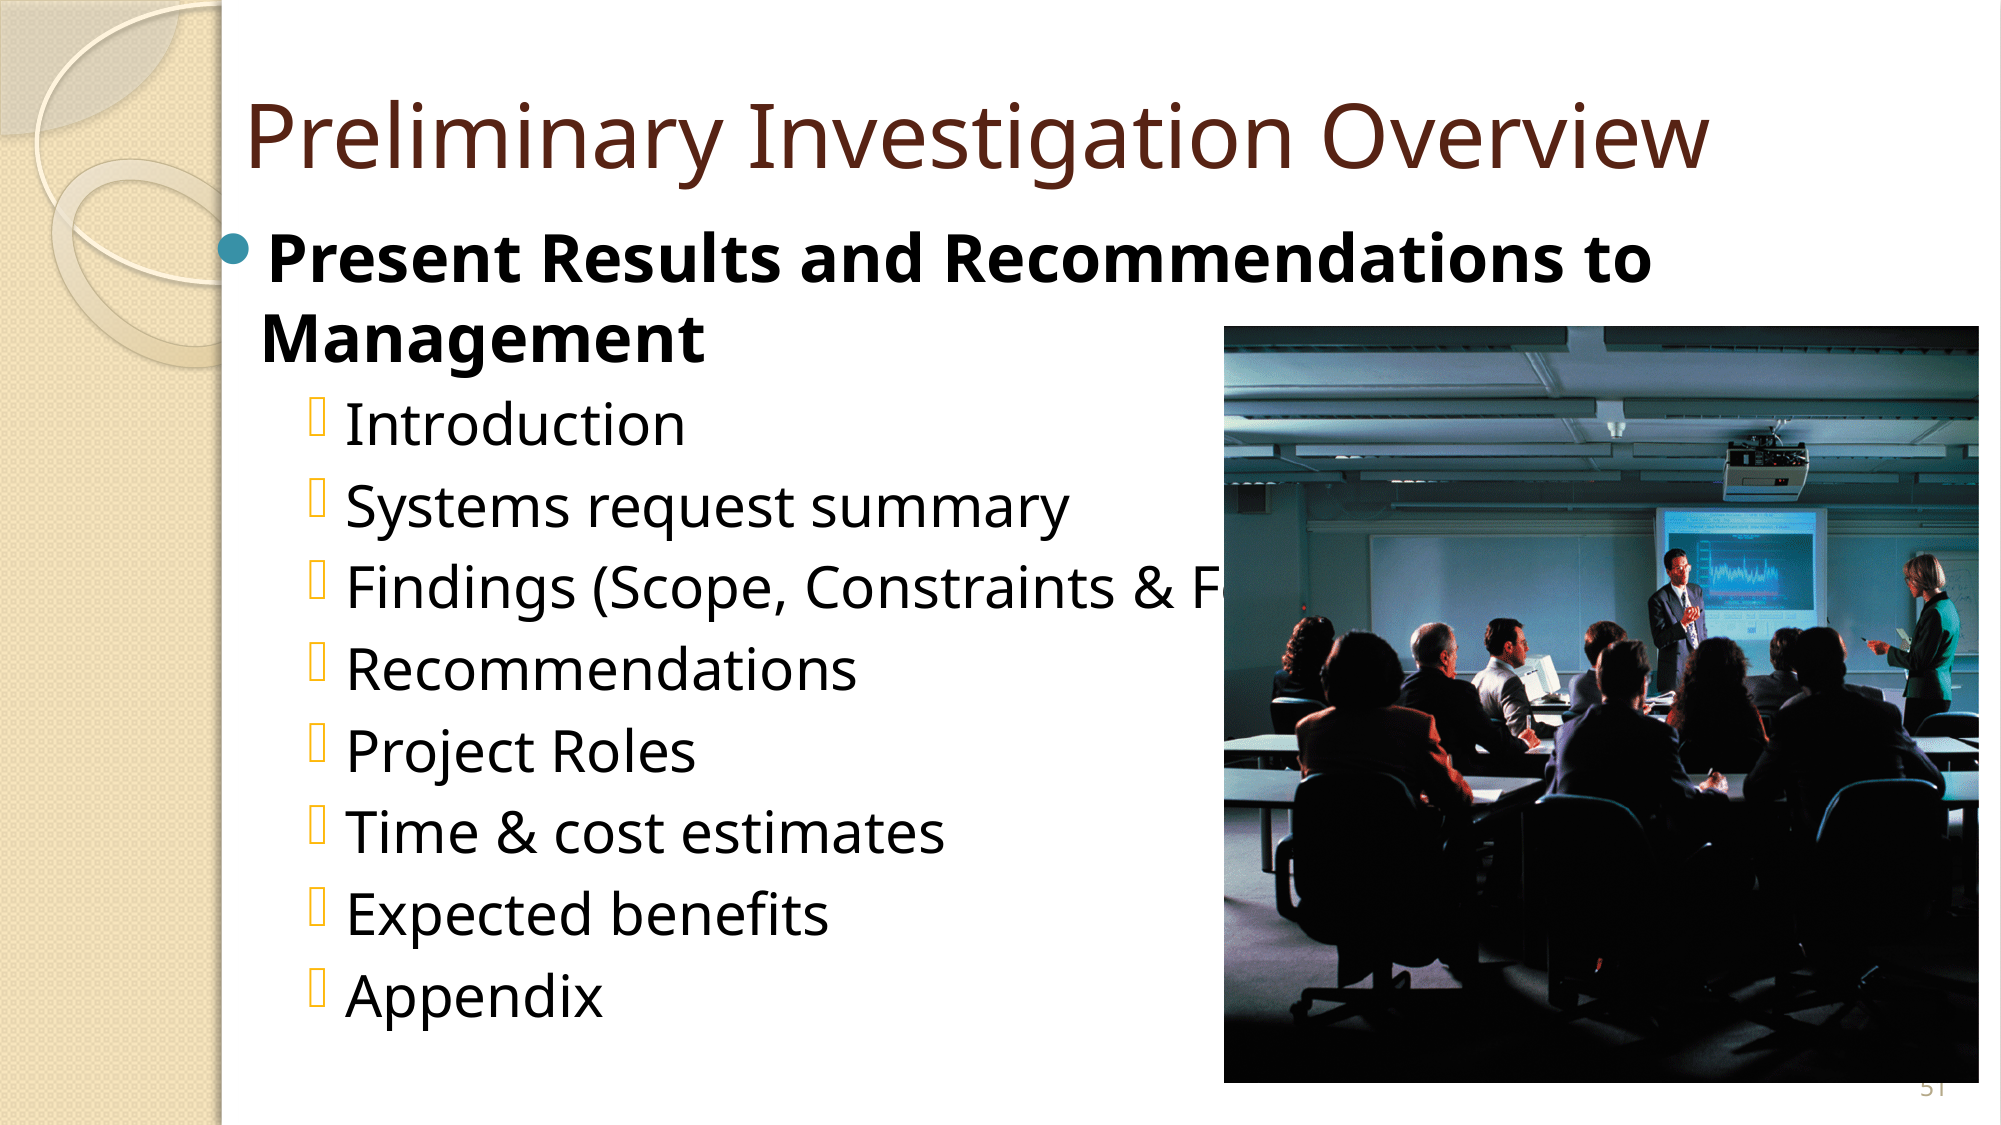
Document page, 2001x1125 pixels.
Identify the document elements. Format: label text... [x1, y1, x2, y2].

slide_number 51 [1883, 1090, 1984, 1113]
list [1224, 326, 1981, 1083]
title Preliminary Investigation Overview [228, 17, 1772, 208]
list Present Results and Recommendations to Management Introduction Systems request summary Findings (Scope, Constraints & Feasibility) Recommendations Project Roles Time & cost estimates Expected benefits Appendix [184, 208, 1848, 1108]
